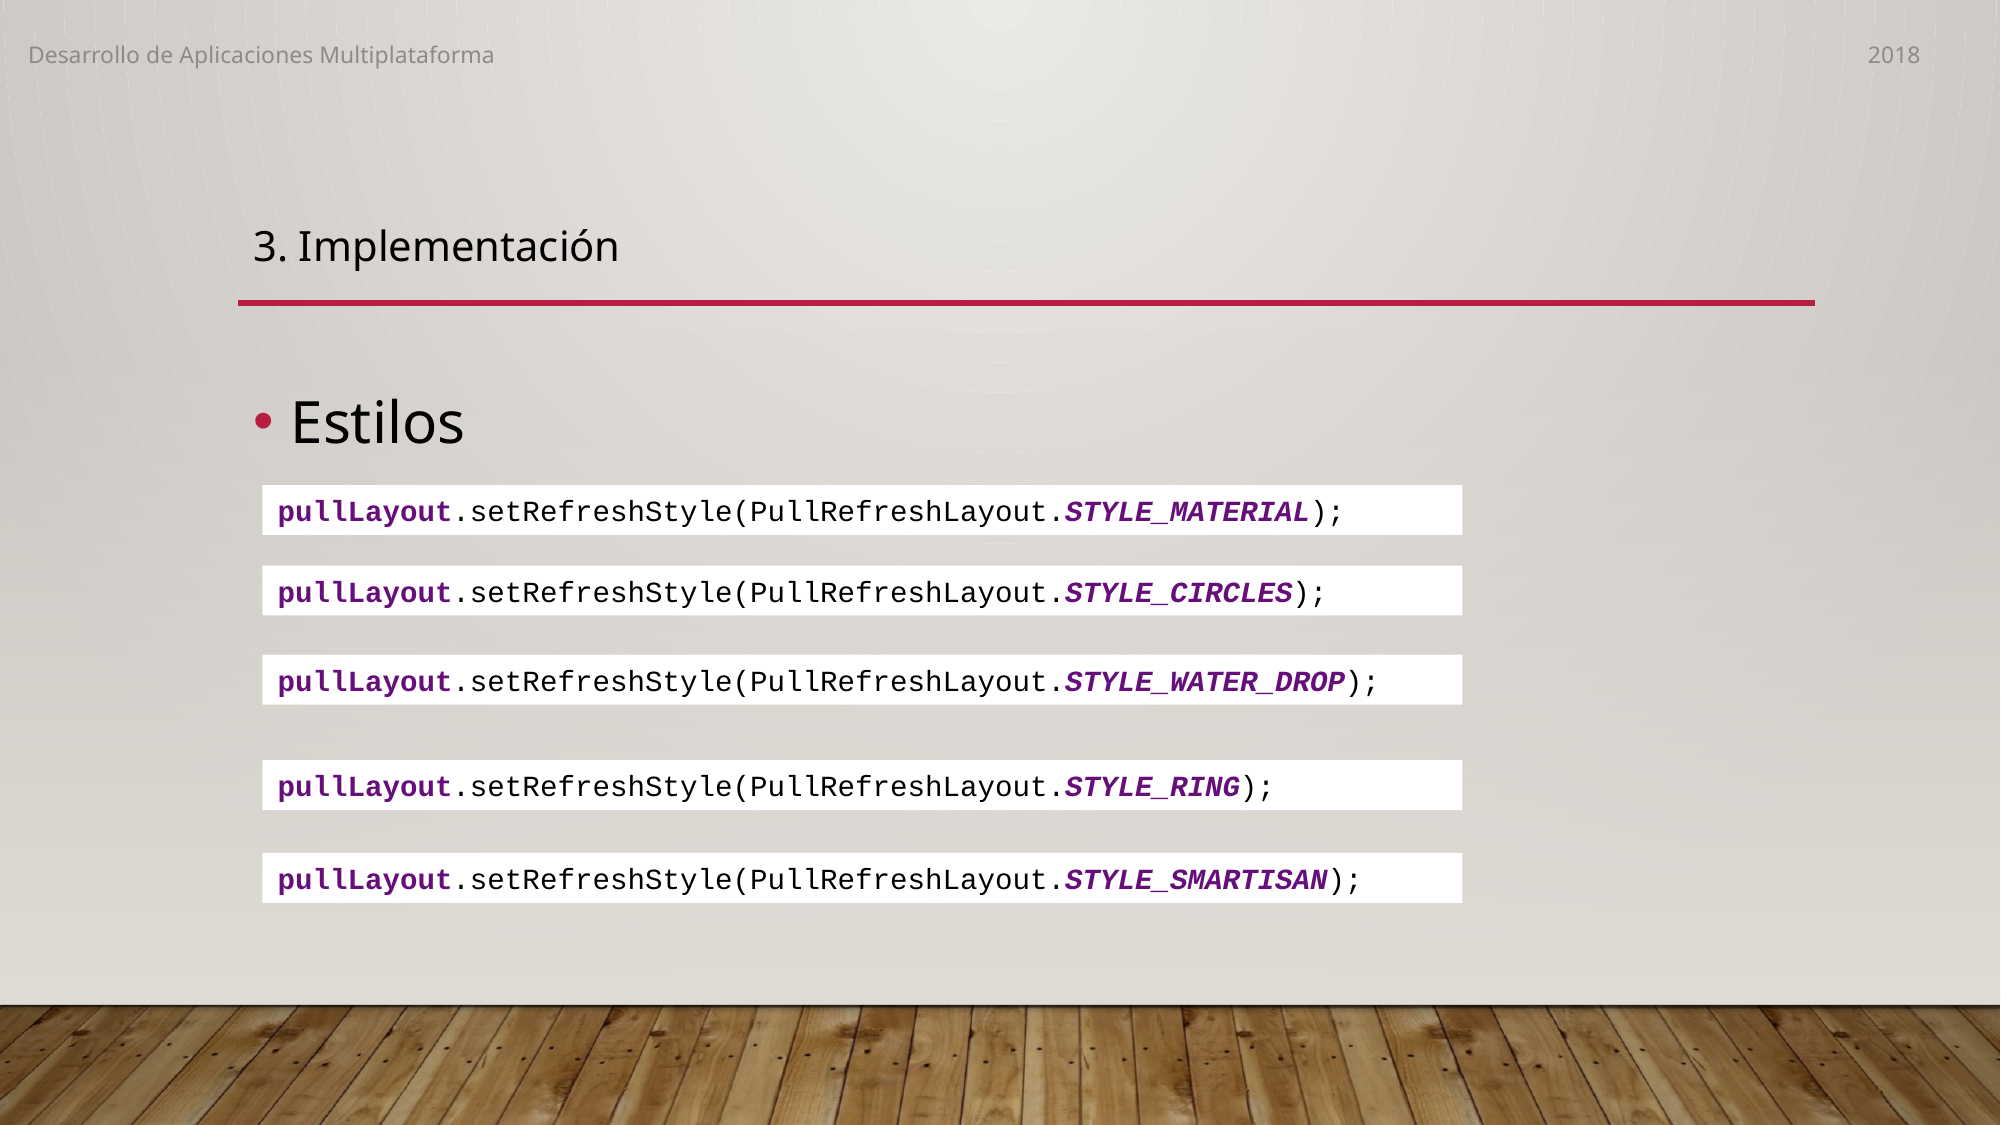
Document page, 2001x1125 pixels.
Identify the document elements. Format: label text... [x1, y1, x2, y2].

text_box pullLayout.setRefreshStyle(PullRefreshLayout.STYLE_RING); [262, 760, 1463, 811]
text_box pullLayout.setRefreshStyle(PullRefreshLayout.STYLE_WATER_DROP); [262, 654, 1463, 705]
text_box pullLayout.setRefreshStyle(PullRefreshLayout.STYLE_SMARTISAN); [262, 852, 1463, 903]
slide_number 2018 [1361, 28, 1936, 80]
text_box pullLayout.setRefreshStyle(PullRefreshLayout.STYLE_MATERIAL); [262, 485, 1463, 535]
text_box pullLayout.setRefreshStyle(PullRefreshLayout.STYLE_CIRCLES); [262, 565, 1463, 616]
picture [0, 1005, 2000, 1125]
footer Desarrollo de Aplicaciones Multiplataforma [13, 28, 1196, 80]
list 3. Implementación Estilos [238, 202, 1814, 1097]
